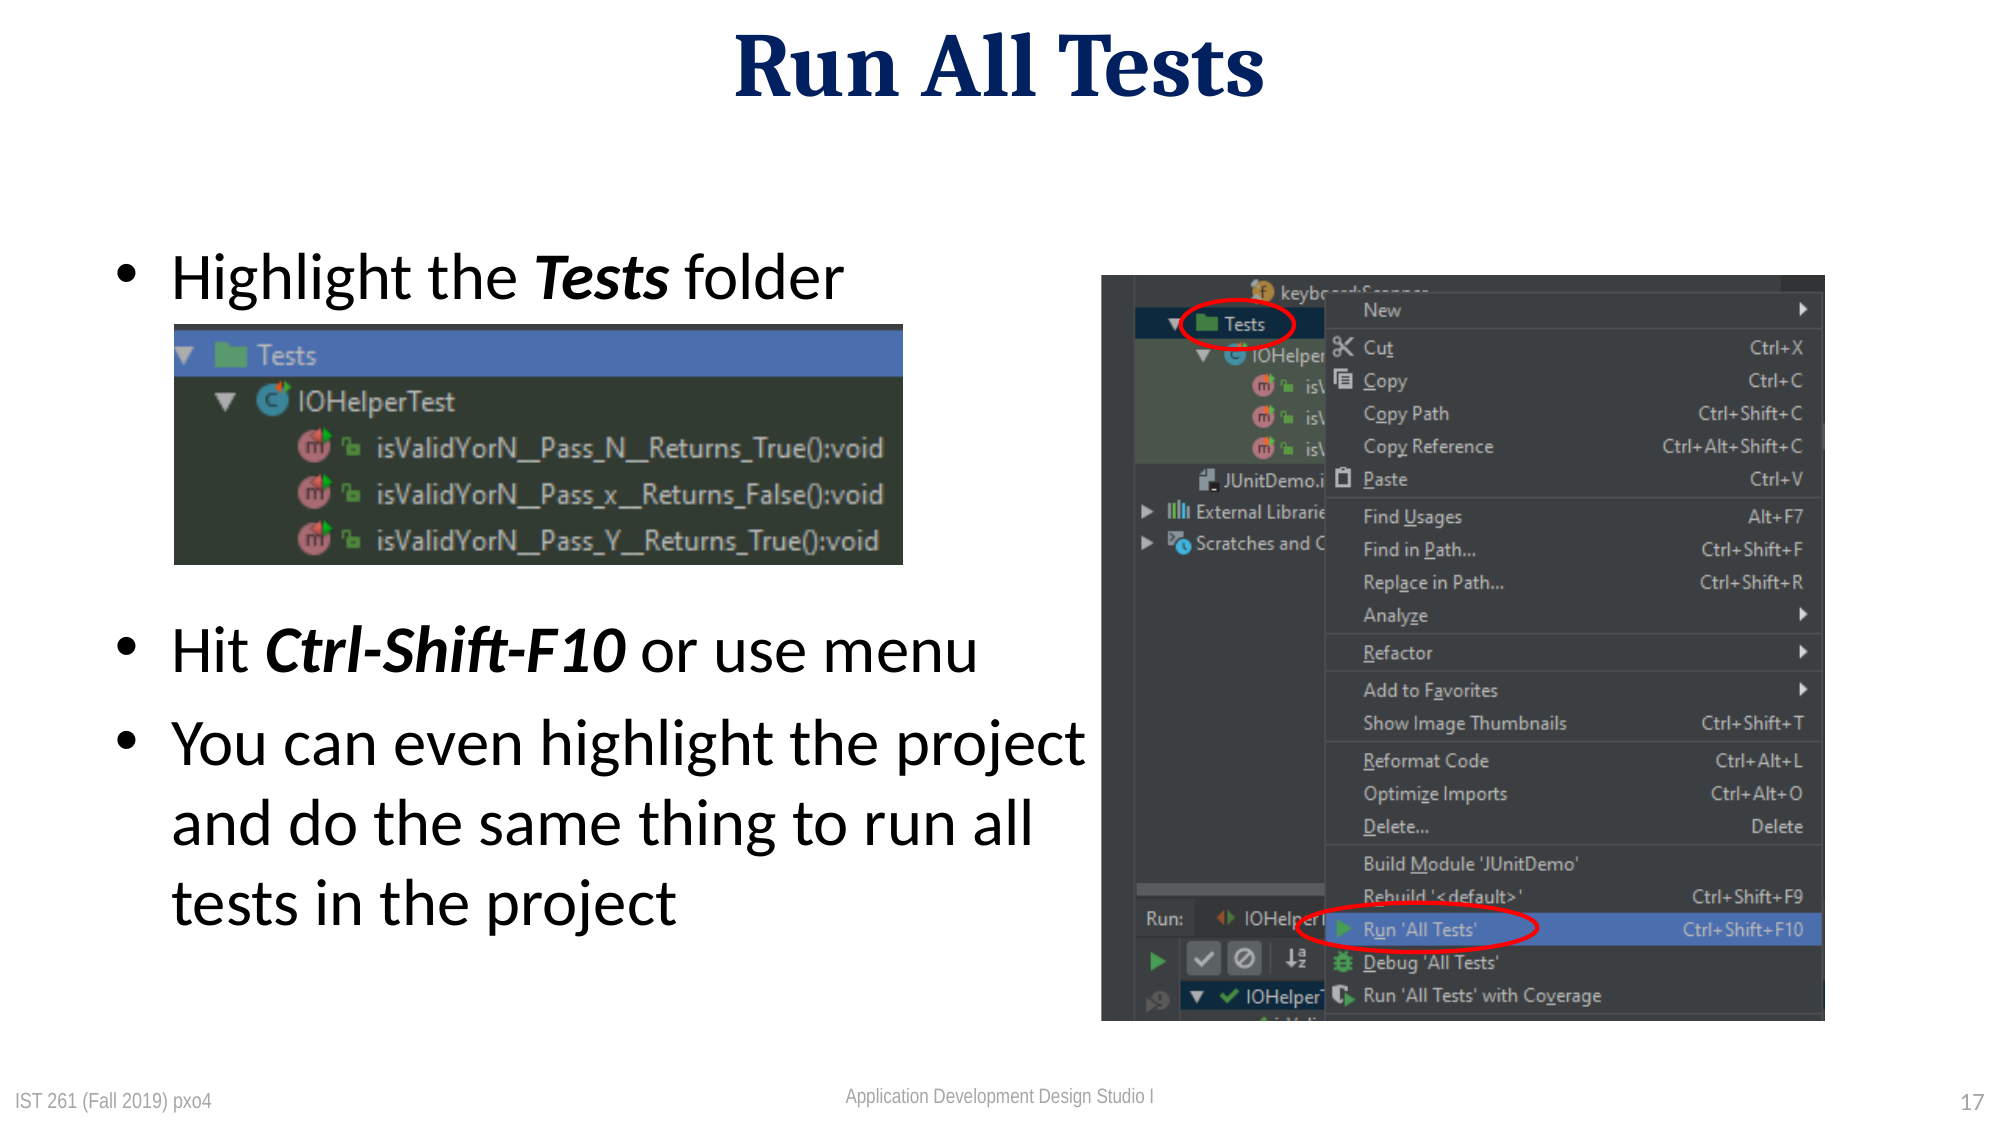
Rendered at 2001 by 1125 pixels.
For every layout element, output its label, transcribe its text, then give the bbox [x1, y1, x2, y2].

picture [1101, 274, 1826, 1021]
title Run All Tests [99, 0, 1900, 121]
slide_number 17 [1433, 1074, 2000, 1125]
list Highlight the Tests folder Hit Ctrl-Shift-F10 or use menu You can even highlight the project and do the same thing to run all tests in the project [99, 224, 1900, 1005]
picture [174, 324, 904, 565]
footer Application Development Design Studio I [566, 1074, 1433, 1121]
slide_number IST 261 (Fall 2019) pxo4 [0, 1074, 567, 1125]
